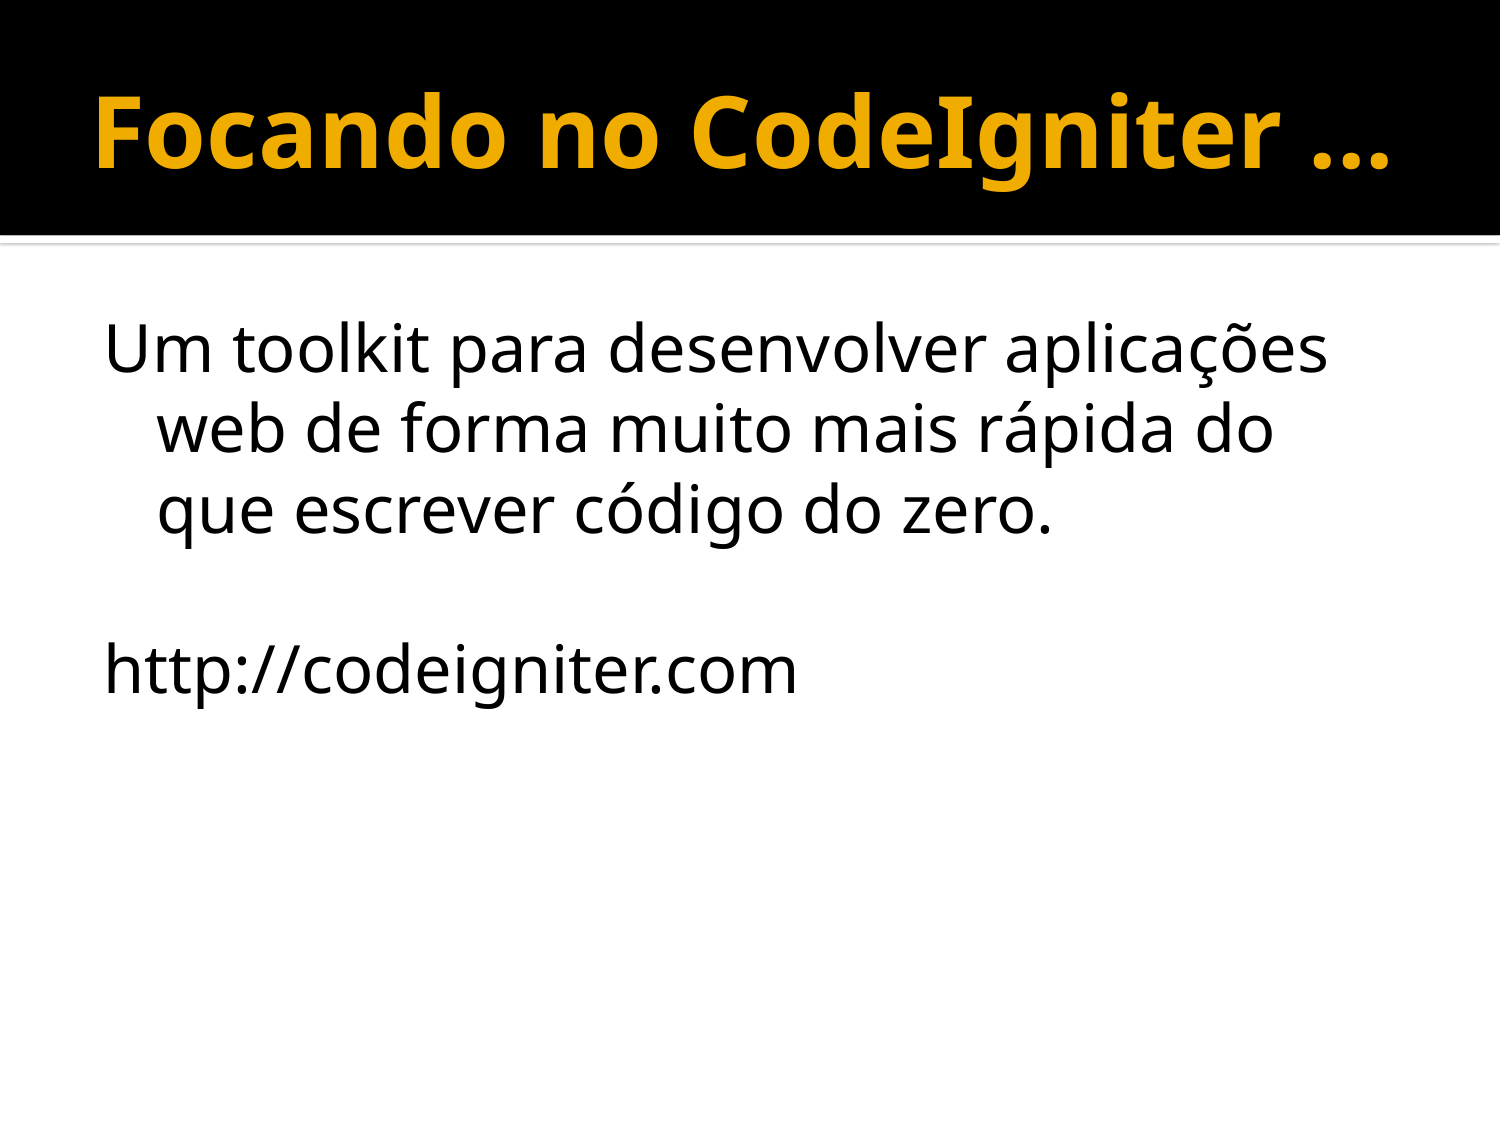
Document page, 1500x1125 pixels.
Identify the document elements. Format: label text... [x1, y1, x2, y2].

title Focando no CodeIgniter ... [75, 25, 1425, 231]
list Um toolkit para desenvolver aplicações web de forma muito mais rápida do que escrever código do zero. http://codeigniter.com [75, 291, 1425, 1050]
